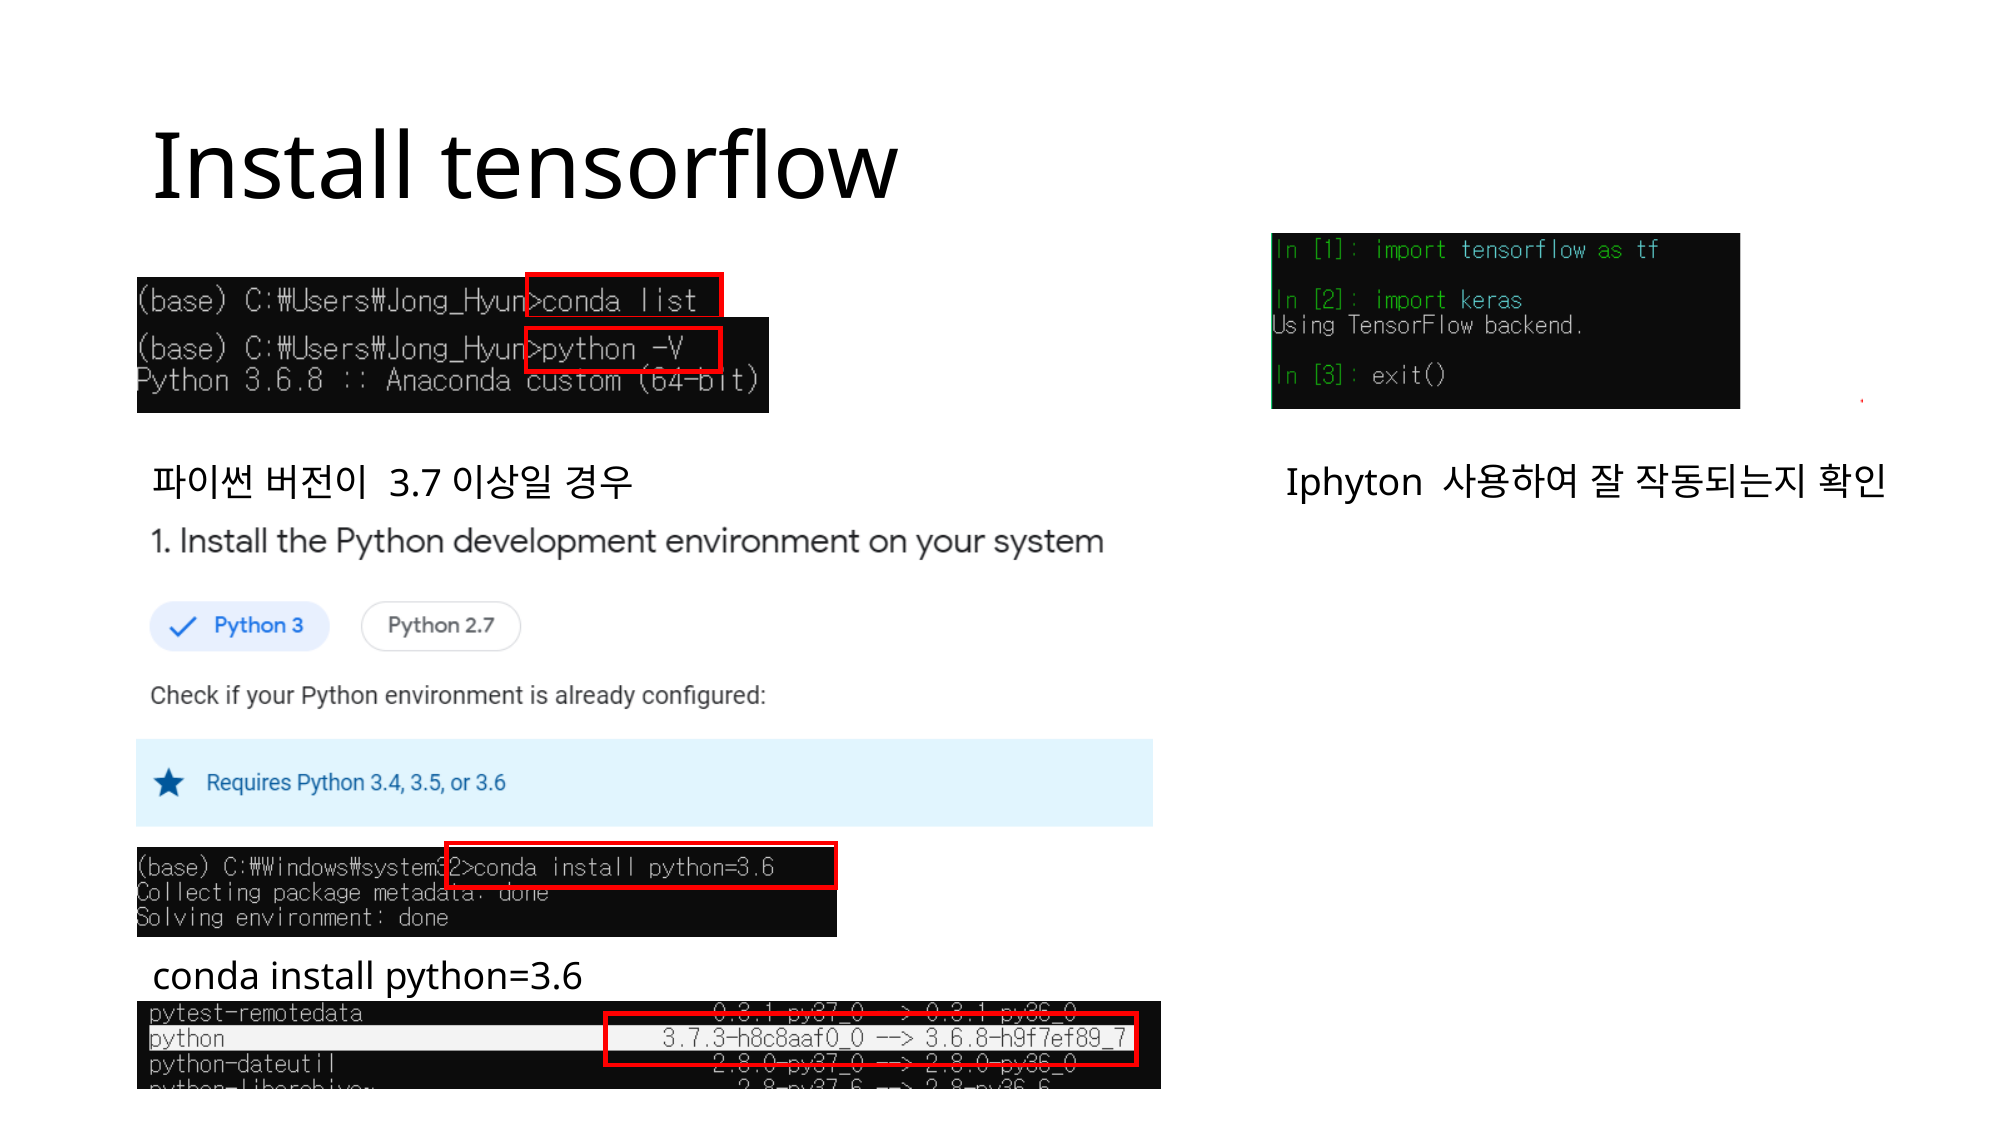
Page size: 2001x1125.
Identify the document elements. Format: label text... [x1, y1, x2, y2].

text_box [526, 273, 723, 317]
text_box 파이썬 버전이 3.7이상일 경우 [137, 451, 1045, 512]
picture [137, 1002, 1161, 1089]
picture [1271, 233, 1863, 409]
picture [136, 515, 1153, 833]
picture [137, 277, 769, 413]
picture [137, 846, 837, 938]
text_box [446, 842, 837, 846]
text_box conda install python=3.6 [137, 944, 1209, 1050]
title Install tensorflow [137, 59, 1863, 278]
text_box Iphyton 사용하여 잘 작동되는지 확인 [1271, 451, 1942, 511]
